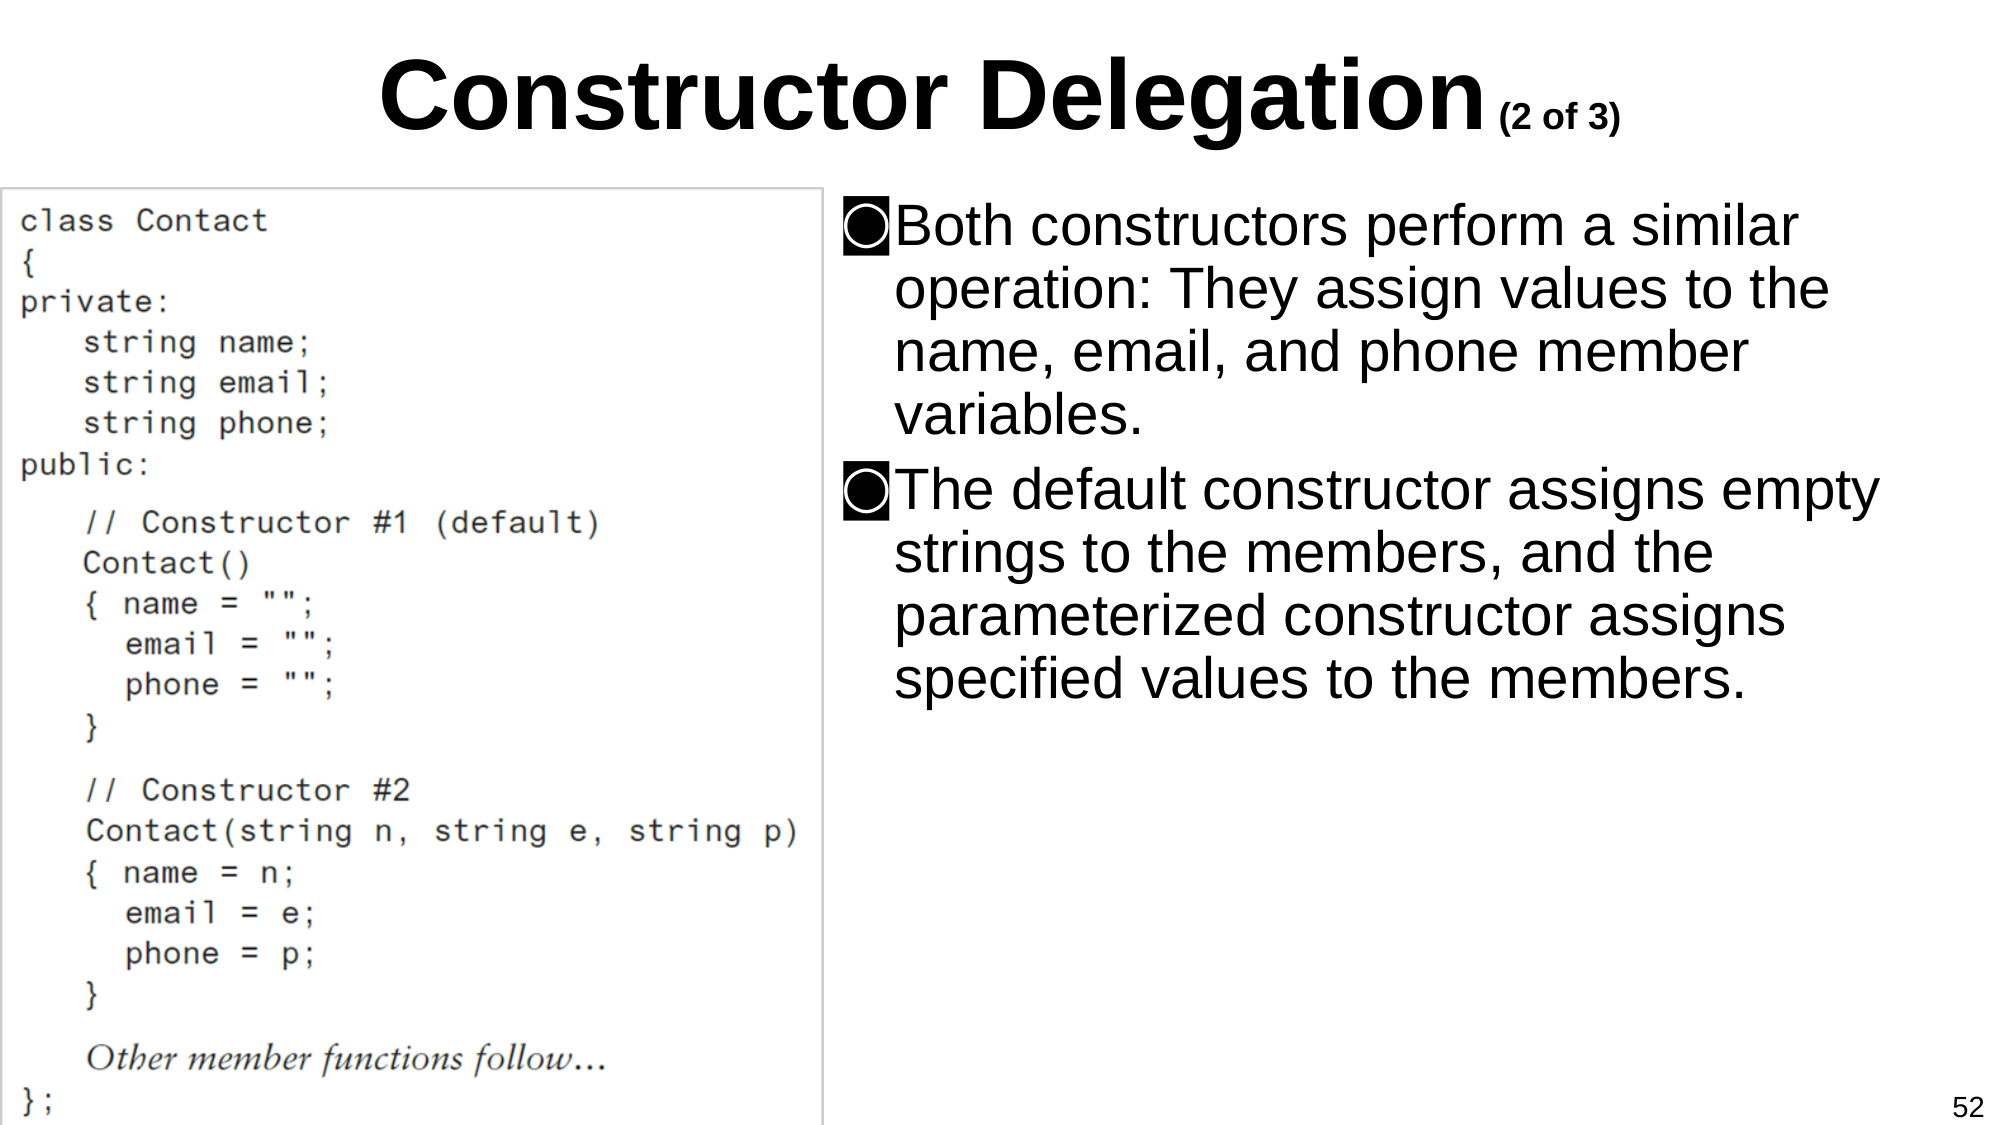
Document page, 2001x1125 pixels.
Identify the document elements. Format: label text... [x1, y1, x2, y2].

slide_number 52 [1909, 1087, 2000, 1125]
title Constructor Delegation (2 of 3) [0, 0, 2000, 180]
list Both constructors perform a similar operation: They assign values to the name, email, and phone member variables. The default constructor assigns empty strings to the members, and the parameterized constructor assigns specified values to the members. [824, 187, 2000, 1088]
picture [0, 187, 824, 1125]
